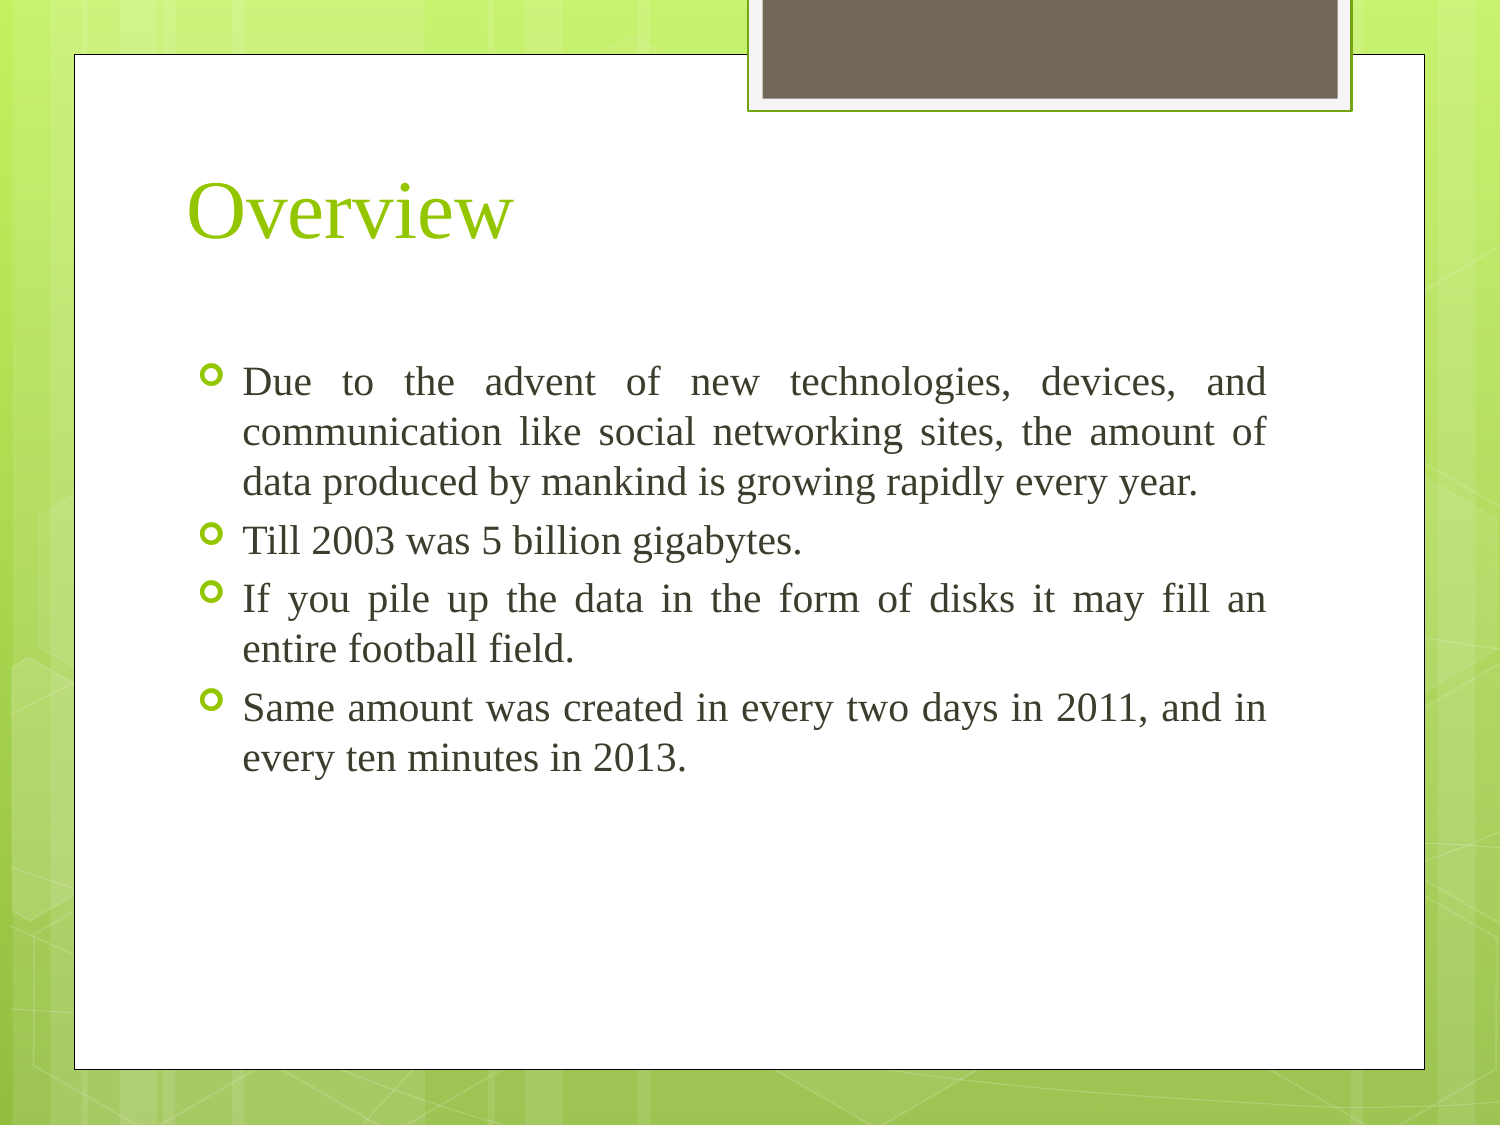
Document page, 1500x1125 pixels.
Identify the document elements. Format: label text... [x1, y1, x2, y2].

title Overview [171, 74, 1324, 263]
list Due to the advent of new technologies, devices, and communication like social networking sites, the amount of data produced by mankind is growing rapidly every year. Till 2003 was 5 billion gigabytes. If you pile up the data in the form of disks it may fill an entire football field. Same amount was created in every two days in 2011, and in every ten minutes in 2013. [171, 346, 1283, 847]
